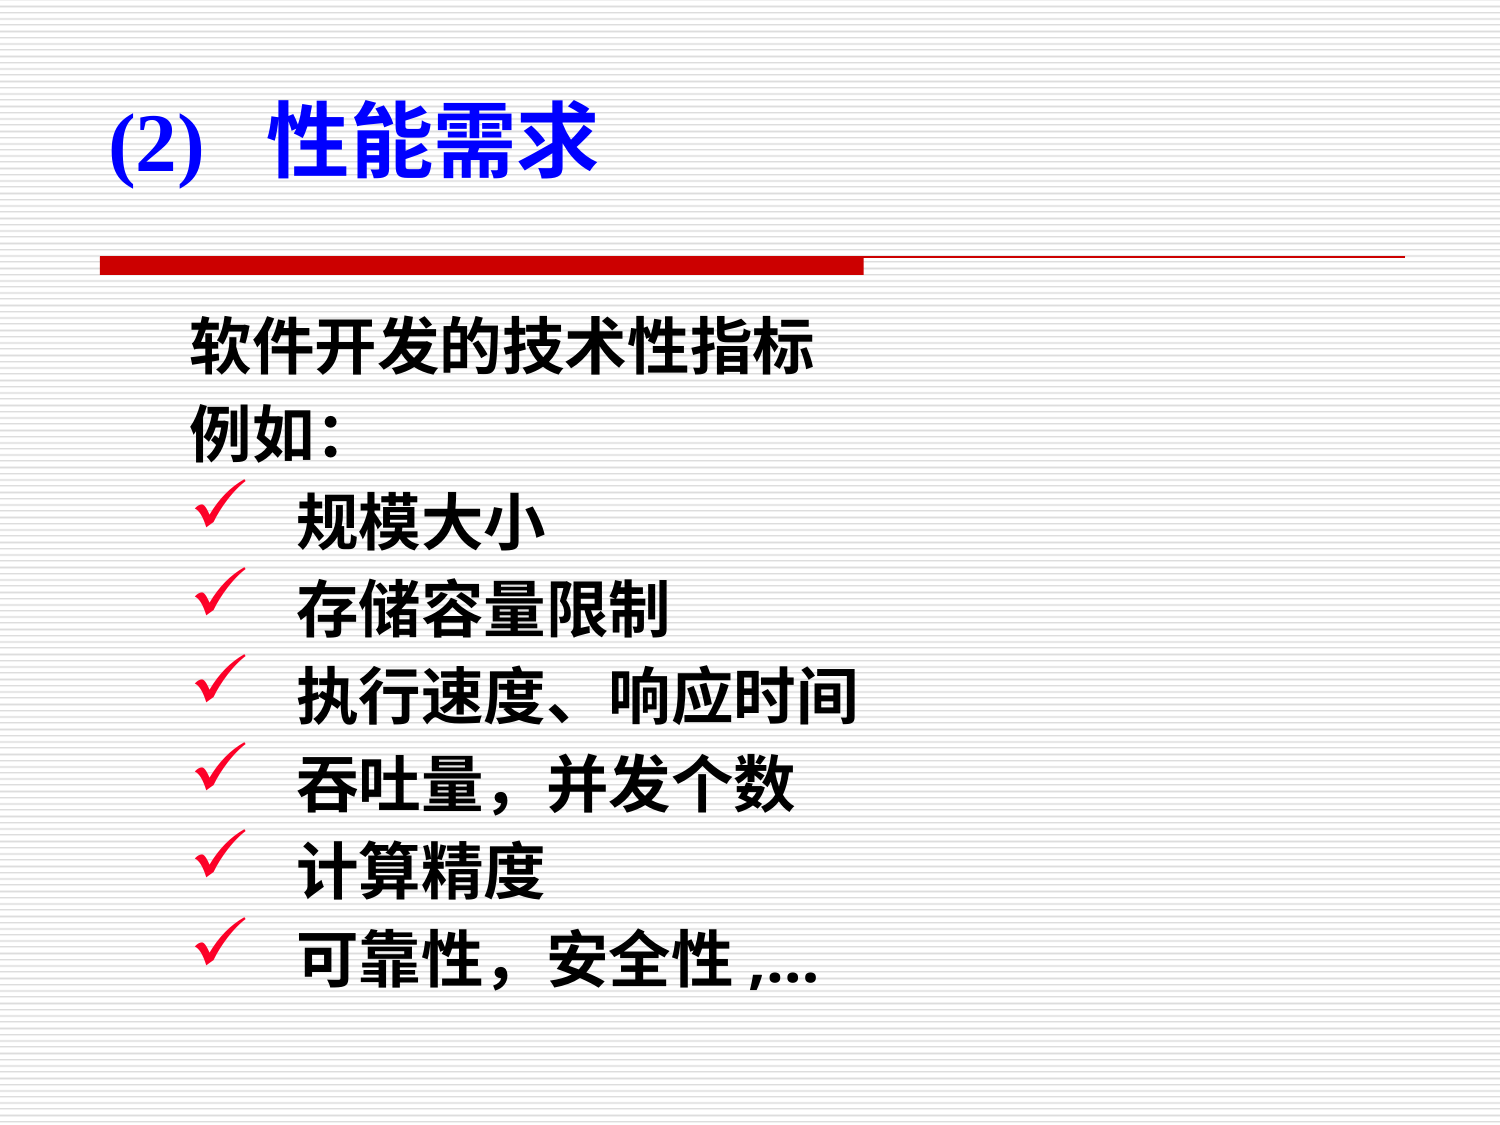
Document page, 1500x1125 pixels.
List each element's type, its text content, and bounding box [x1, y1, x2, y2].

picture [0, 0, 1500, 1125]
text_box (2) 性能需求 [92, 45, 1043, 212]
text_box 软件开发的技术性指标 例如： 规模大小 存储容量限制 执行速度、响应时间 吞吐量，并发个数 计算精度 可靠性，安全性,… [174, 299, 1500, 1125]
